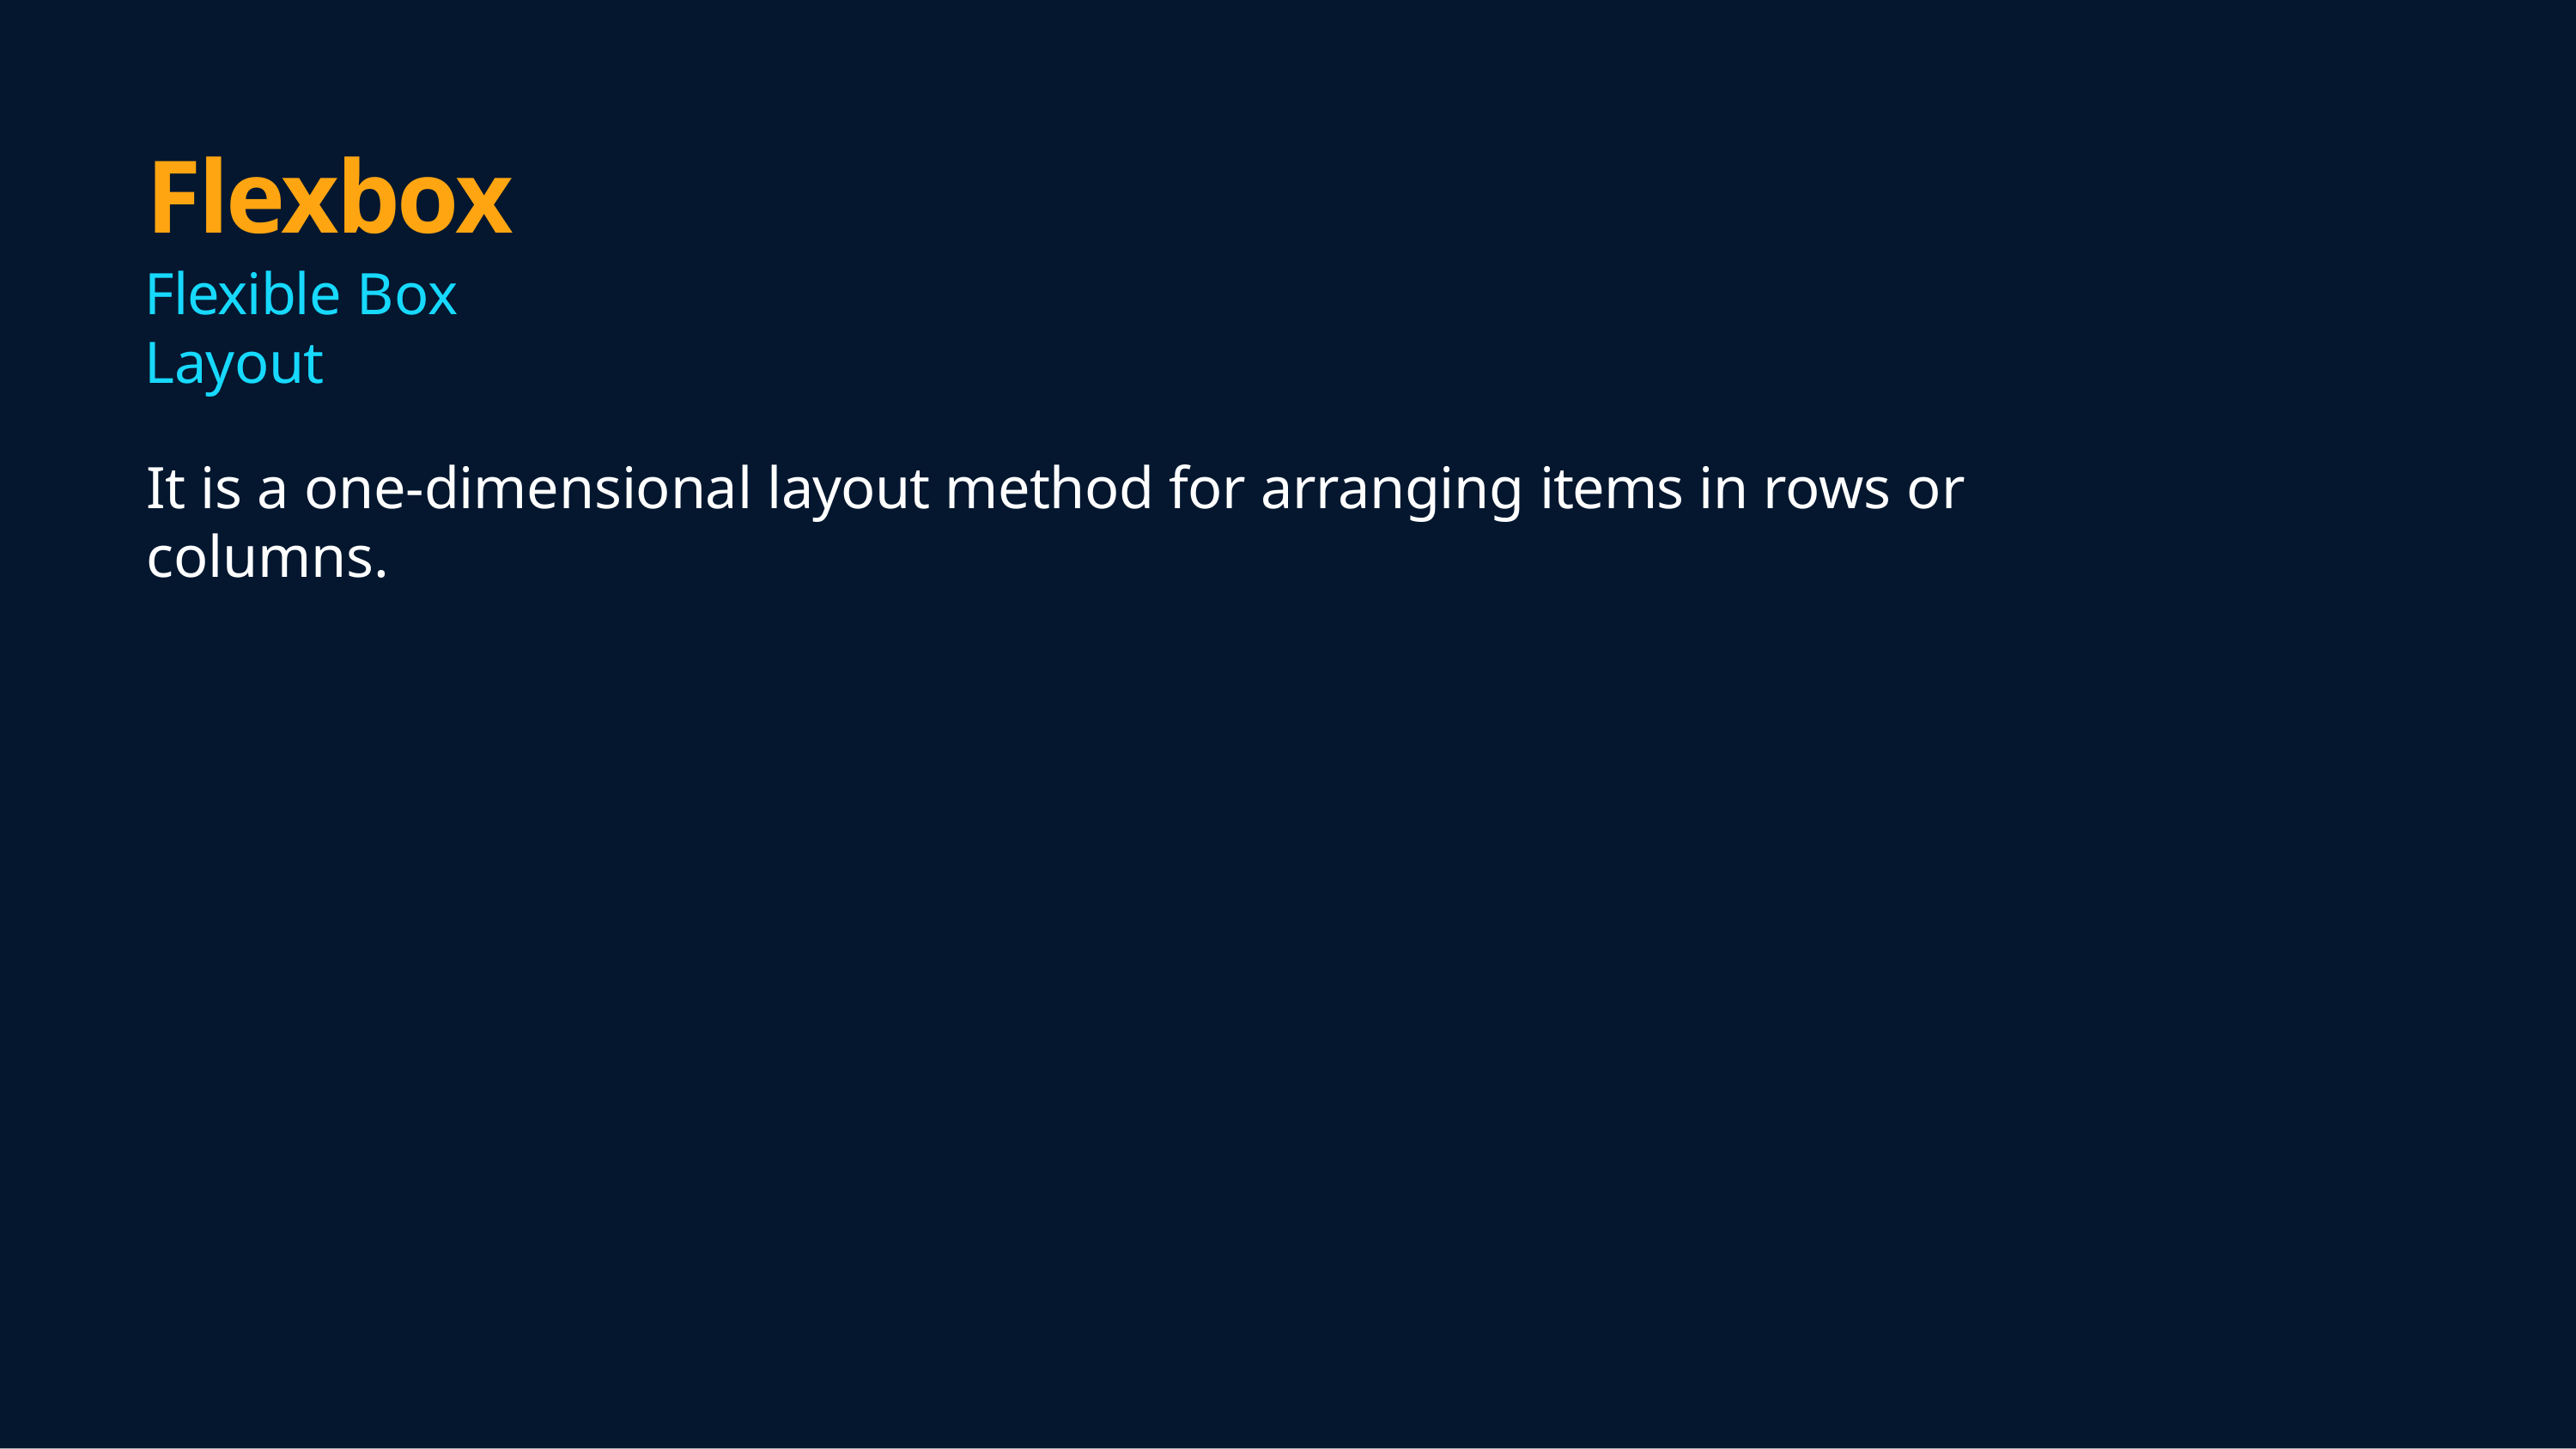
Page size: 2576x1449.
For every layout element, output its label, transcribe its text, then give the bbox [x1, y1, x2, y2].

title Flexbox Flexible Box Layout [143, 122, 636, 396]
text_box It is a one-dimensional layout method for arranging items in rows or columns. [144, 450, 2090, 589]
